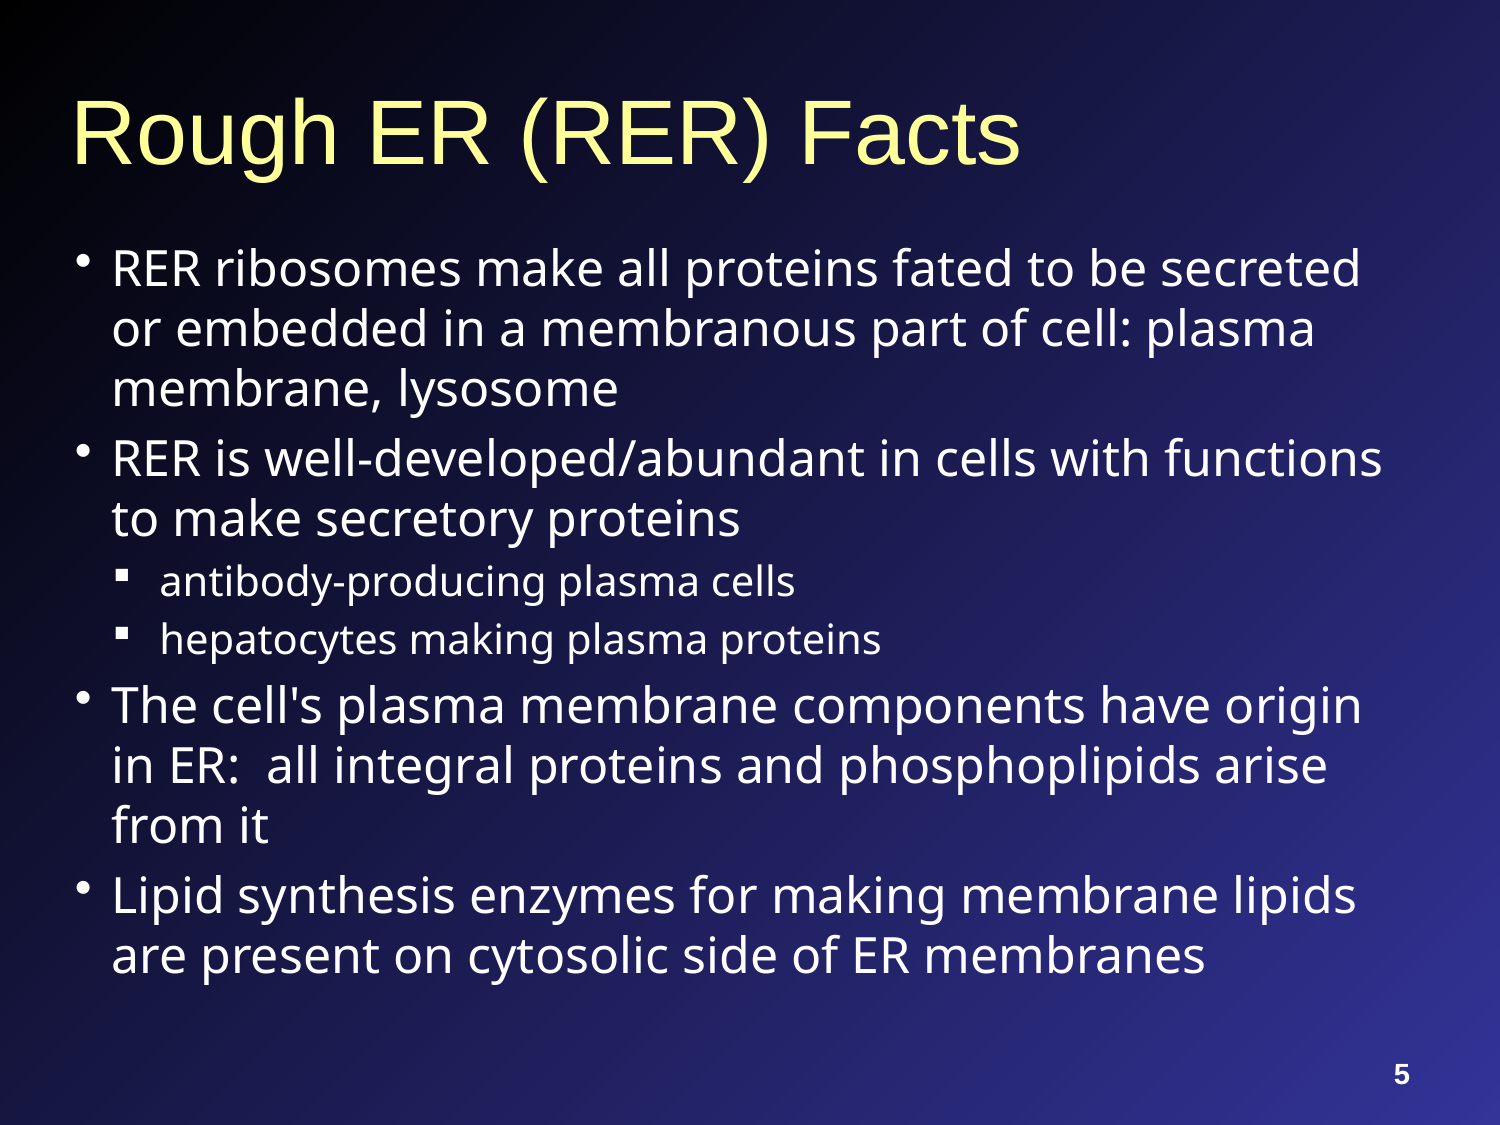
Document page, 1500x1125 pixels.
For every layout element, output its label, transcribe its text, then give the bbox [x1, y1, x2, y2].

slide_number 5 [1074, 1042, 1425, 1103]
list RER ribosomes make all proteins fated to be secreted or embedded in a membranous part of cell: plasma membrane, lysosome RER is well-developed/abundant in cells with functions to make secretory proteins antibody-producing plasma cells hepatocytes making plasma proteins The cell's plasma membrane components have origin in ER: all integral proteins and phosphoplipids arise from it Lipid synthesis enzymes for making membrane lipids are present on cytosolic side of ER membranes [59, 228, 1437, 1006]
title Rough ER (RER) Facts [55, 65, 1435, 192]
